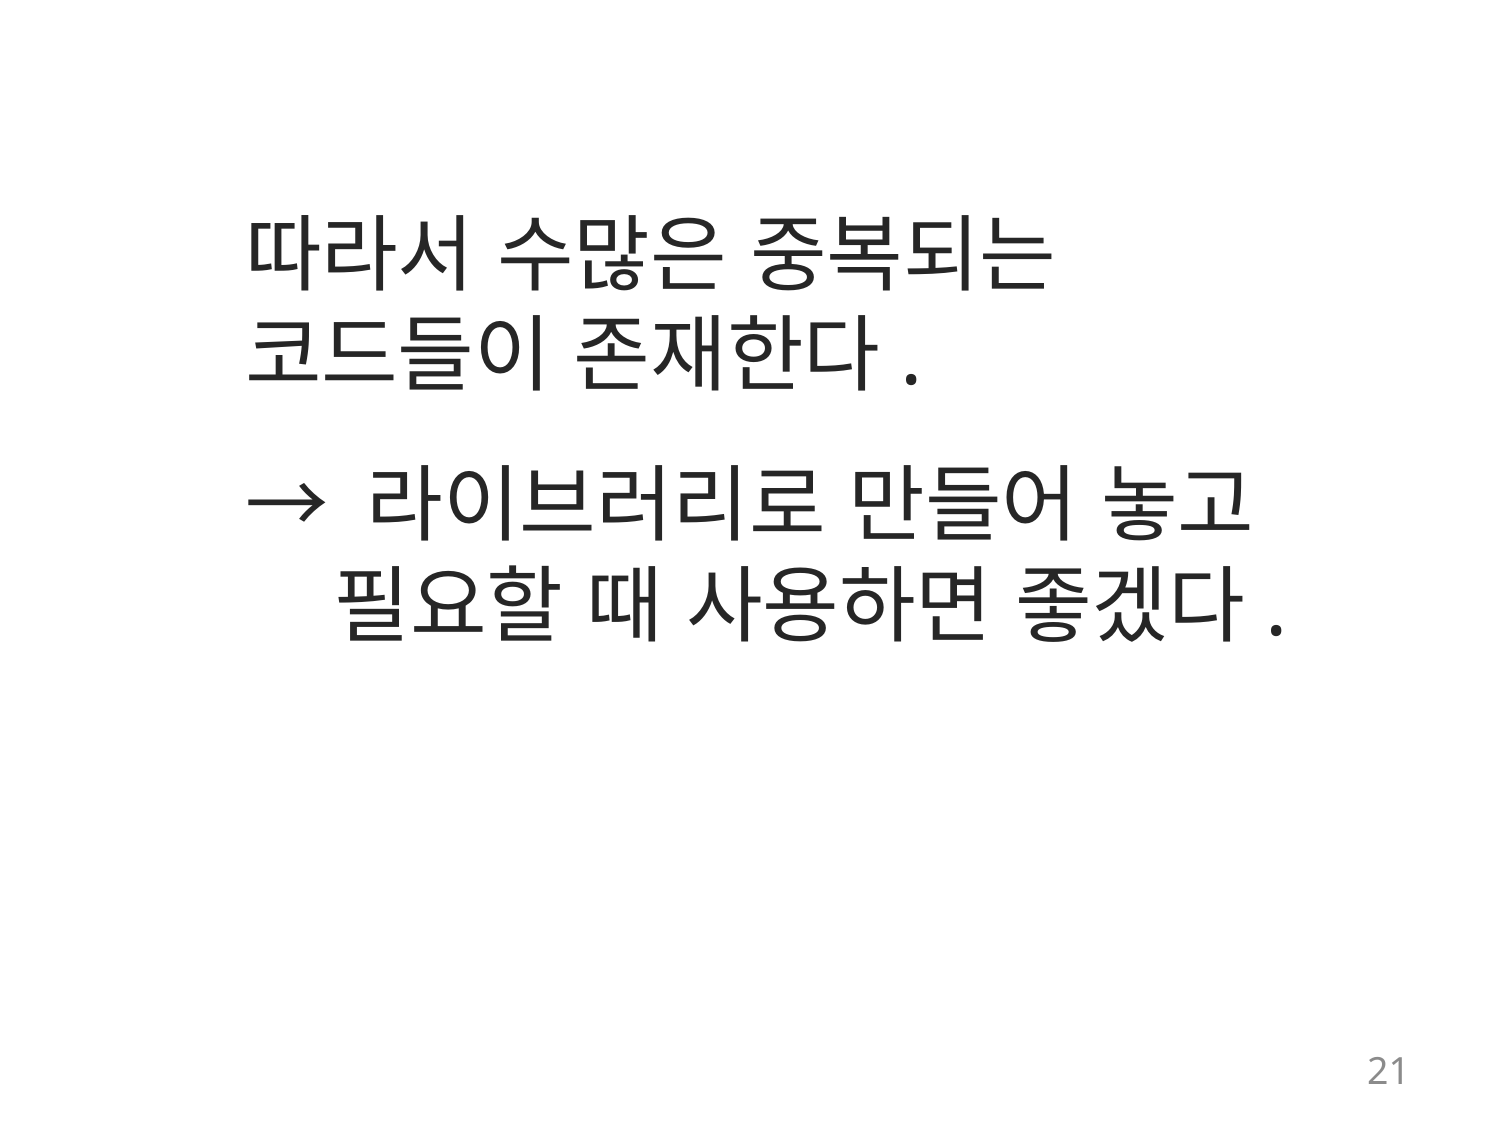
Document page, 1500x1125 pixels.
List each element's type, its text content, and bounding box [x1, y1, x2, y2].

slide_number 21 [1074, 1042, 1425, 1103]
text_box → 라이브러리로 만들어 놓고 필요할 때 사용하면 좋겠다. [230, 444, 1306, 659]
text_box 따라서 수많은 중복되는 코드들이 존재한다. [230, 193, 1347, 409]
